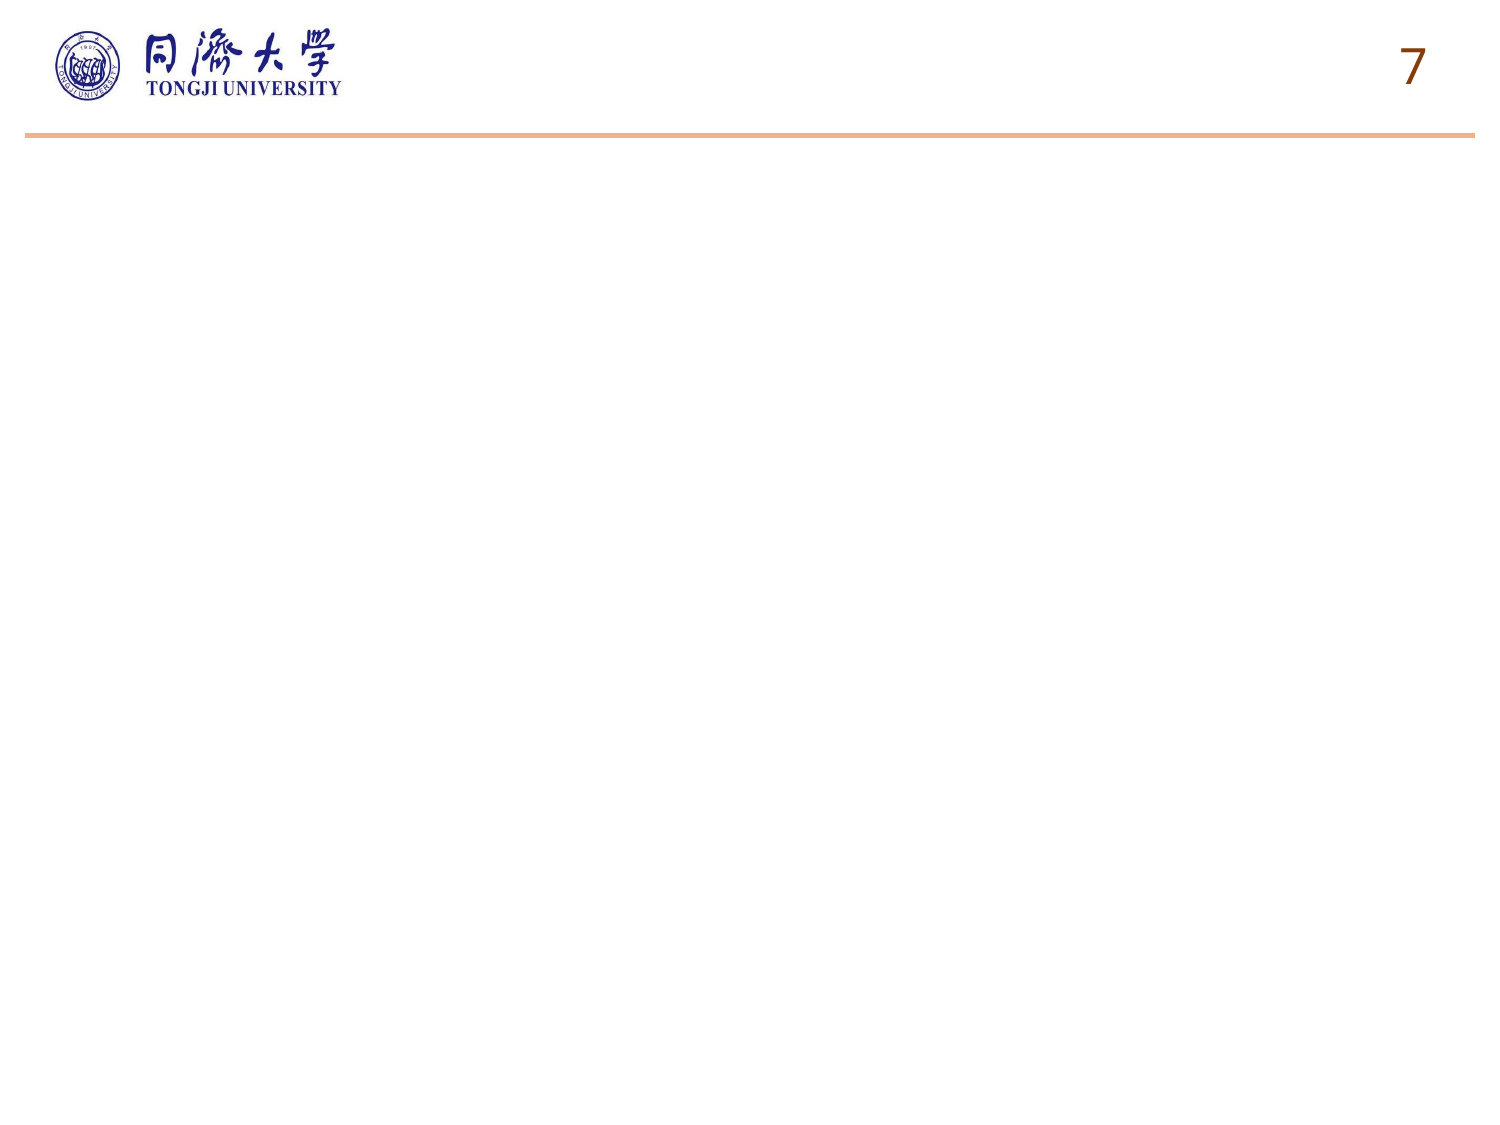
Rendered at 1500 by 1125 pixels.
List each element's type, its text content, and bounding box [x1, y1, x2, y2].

picture [25, 0, 371, 131]
text_box 7 [1384, 27, 1444, 103]
